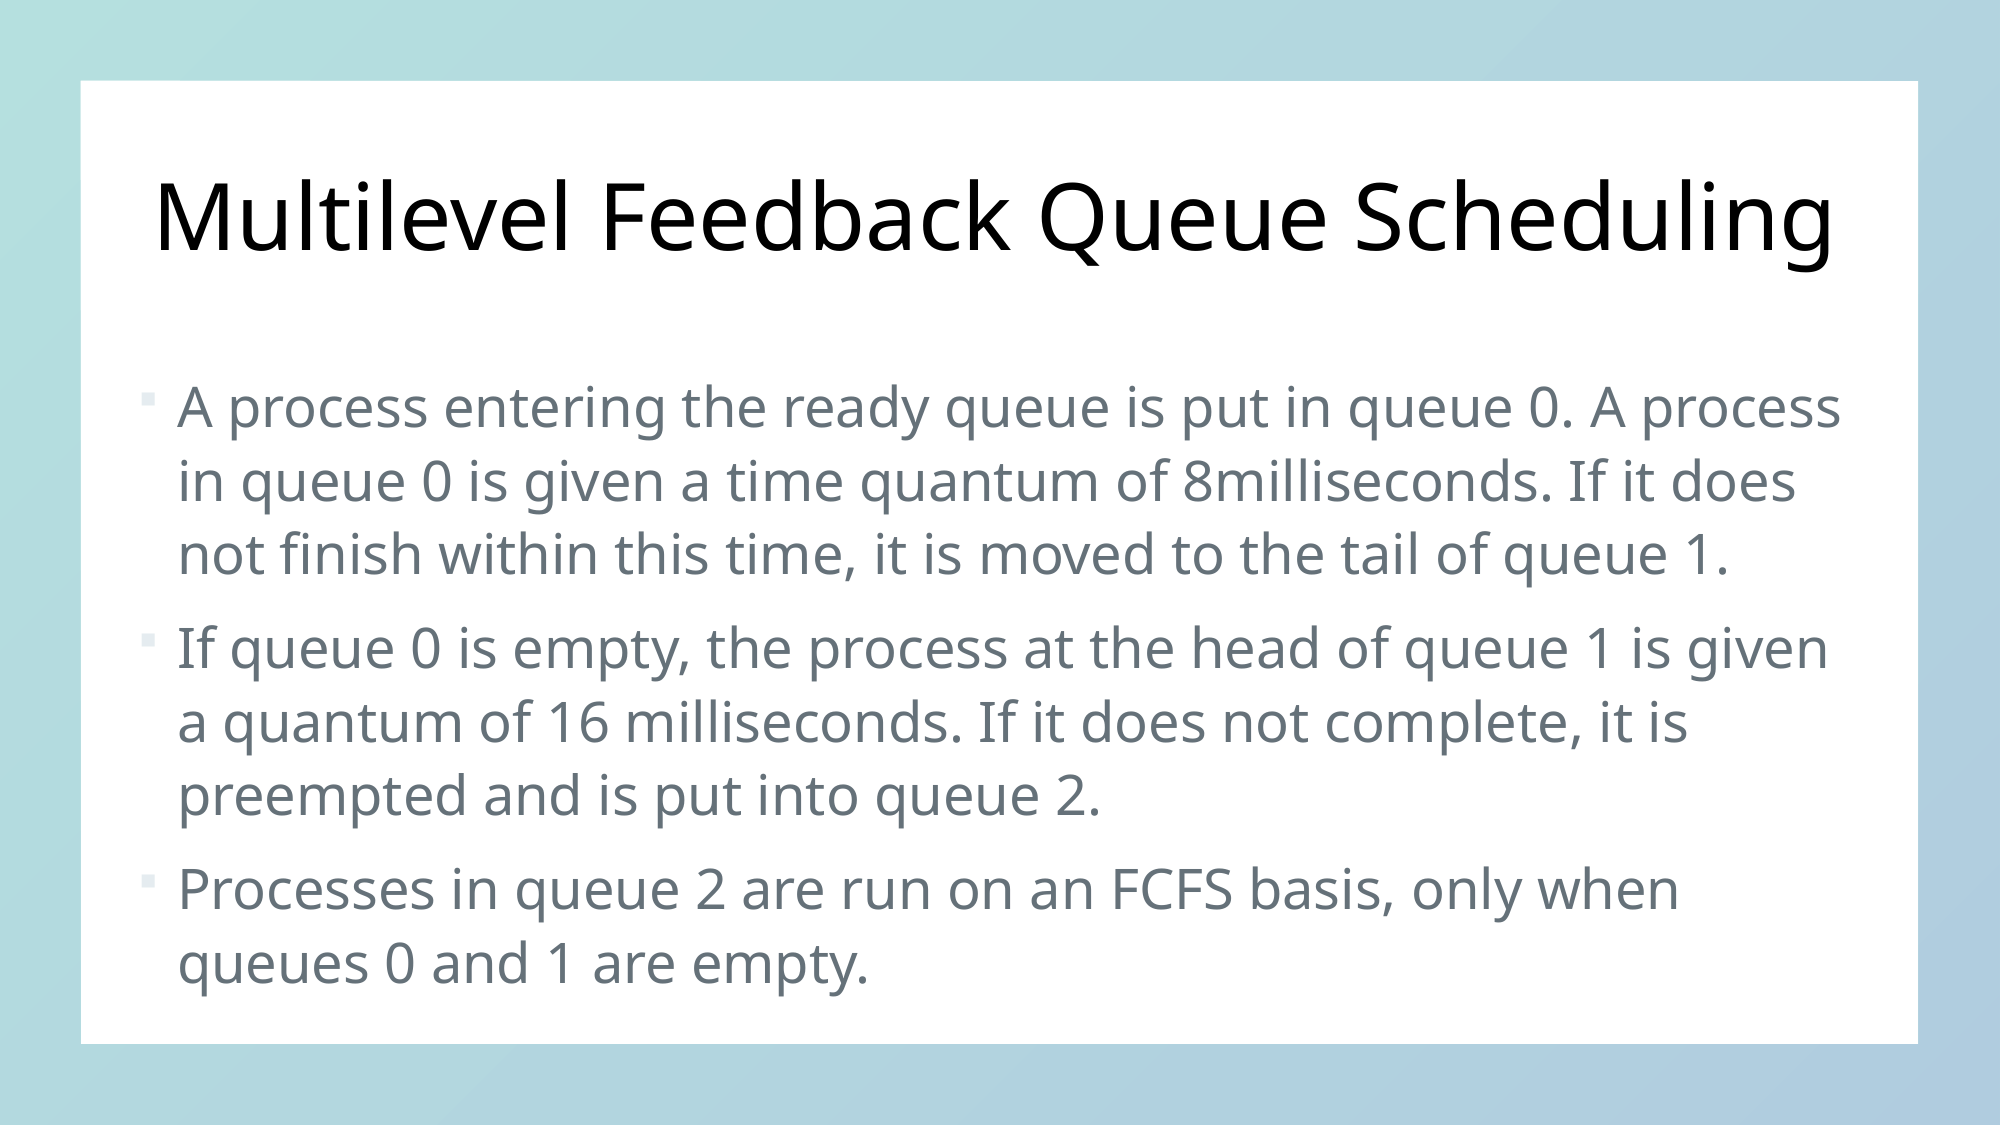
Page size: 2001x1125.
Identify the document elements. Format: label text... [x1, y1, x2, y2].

list A process entering the ready queue is put in queue 0. A process in queue 0 is given a time quantum of 8milliseconds. If it does not finish within this time, it is moved to the tail of queue 1. If queue 0 is empty, the process at the head of queue 1 is given a quantum of 16 milliseconds. If it does not complete, it is preempted and is put into queue 2. Processes in queue 2 are run on an FCFS basis, only when queues 0 and 1 are empty. [84, 357, 1863, 1014]
title Multilevel Feedback Queue Scheduling [137, 111, 1863, 330]
